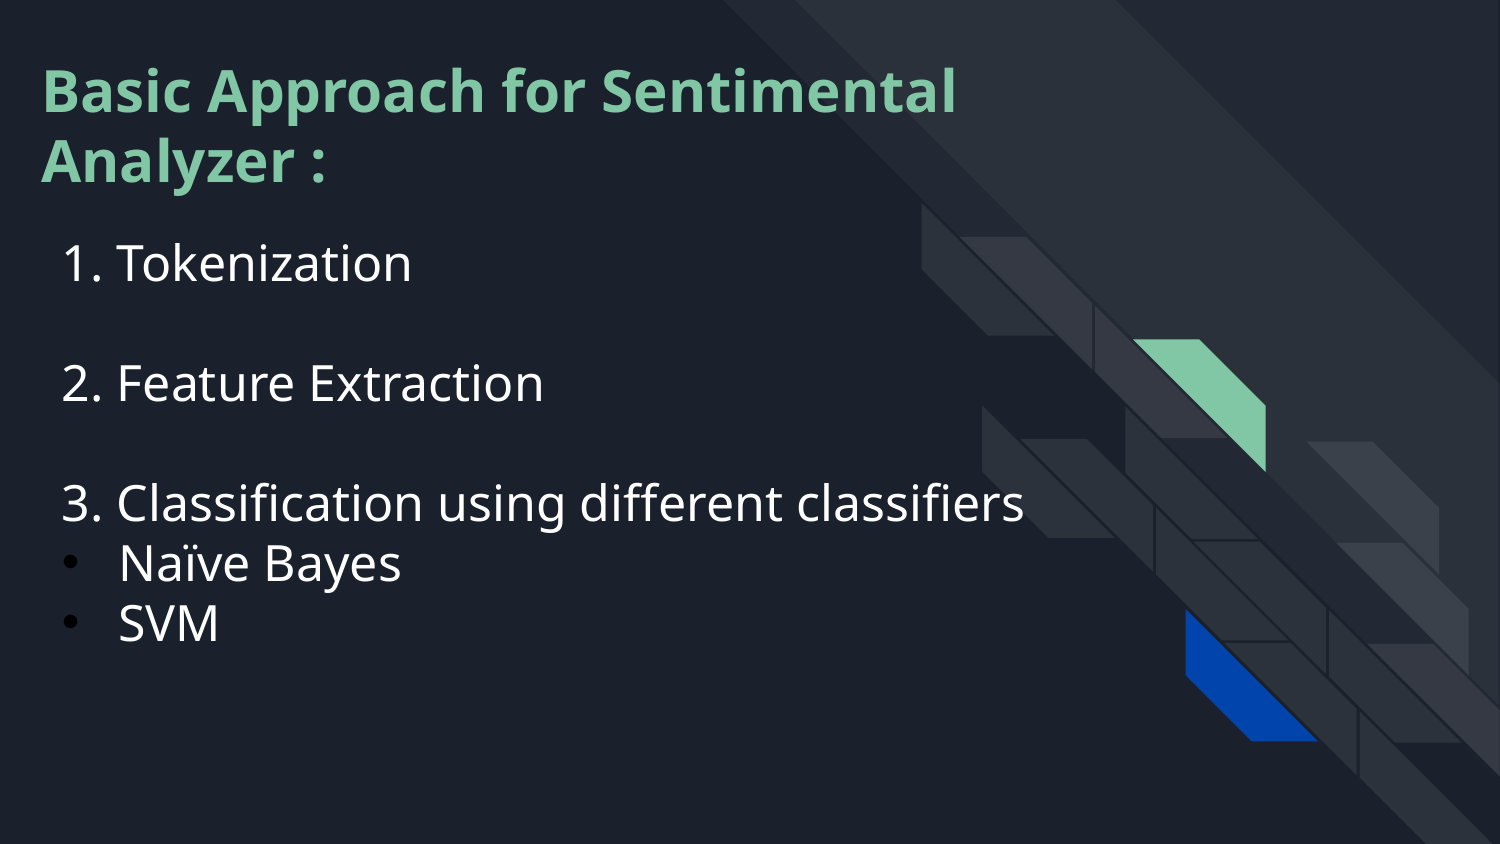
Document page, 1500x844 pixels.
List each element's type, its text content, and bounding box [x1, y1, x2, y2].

text_box Basic Approach for Sentimental Analyzer : [26, 39, 1181, 189]
text_box 1. Tokenization 2. Feature Extraction 3. Classification using different classifiers Naïve Bayes SVM [47, 224, 1170, 780]
